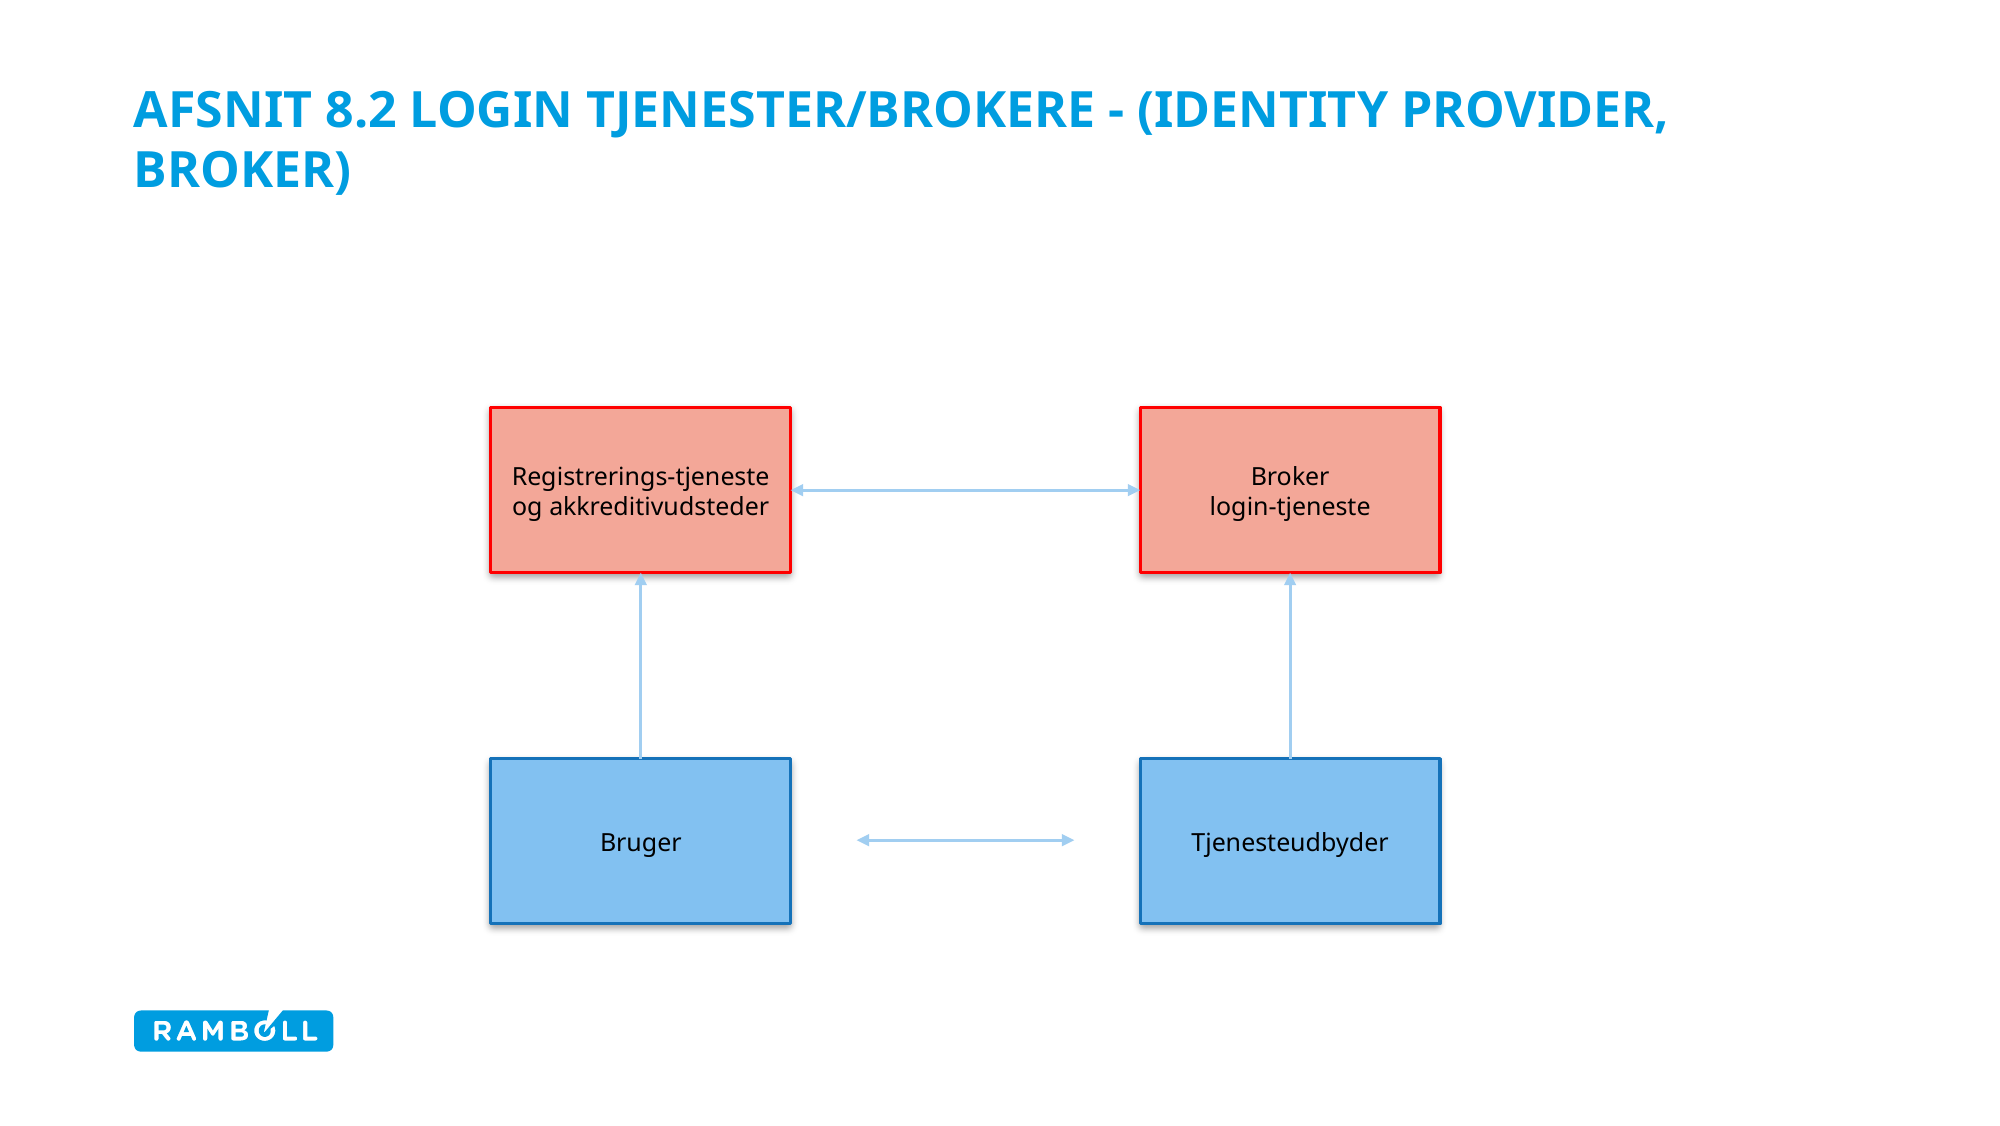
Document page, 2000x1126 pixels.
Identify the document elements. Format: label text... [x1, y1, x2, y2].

title Afsnit 8.2 Login tjenester/Brokere - (Identity Provider, Broker) [133, 73, 1867, 198]
text_box Bruger [490, 758, 792, 925]
text_box Registrerings-tjeneste og akkreditivudsteder [490, 407, 792, 573]
text_box Tjenesteudbyder [1139, 758, 1441, 925]
text_box Broker login-tjeneste [1139, 407, 1441, 573]
